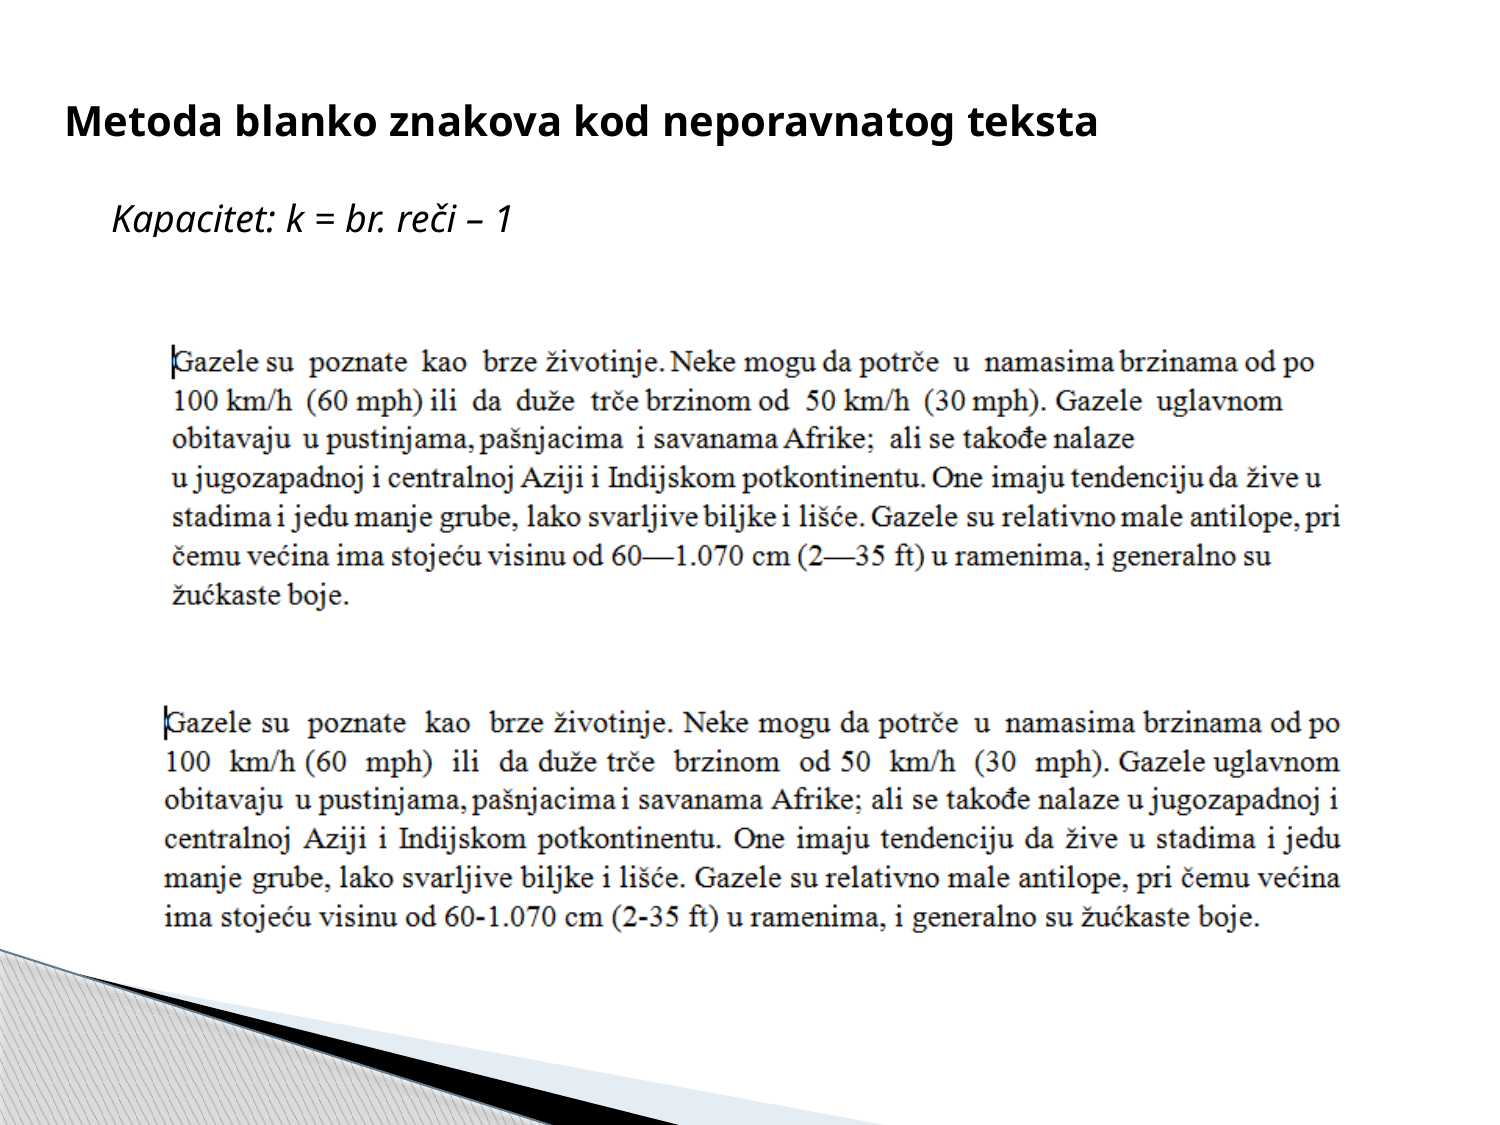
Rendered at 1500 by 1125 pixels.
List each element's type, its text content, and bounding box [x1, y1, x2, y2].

text_box Kapacitet: k = br. reči – 1 [96, 187, 540, 238]
picture [97, 237, 1401, 969]
text_box Metoda blanko znakova kod neporavnatog teksta [49, 87, 1188, 153]
